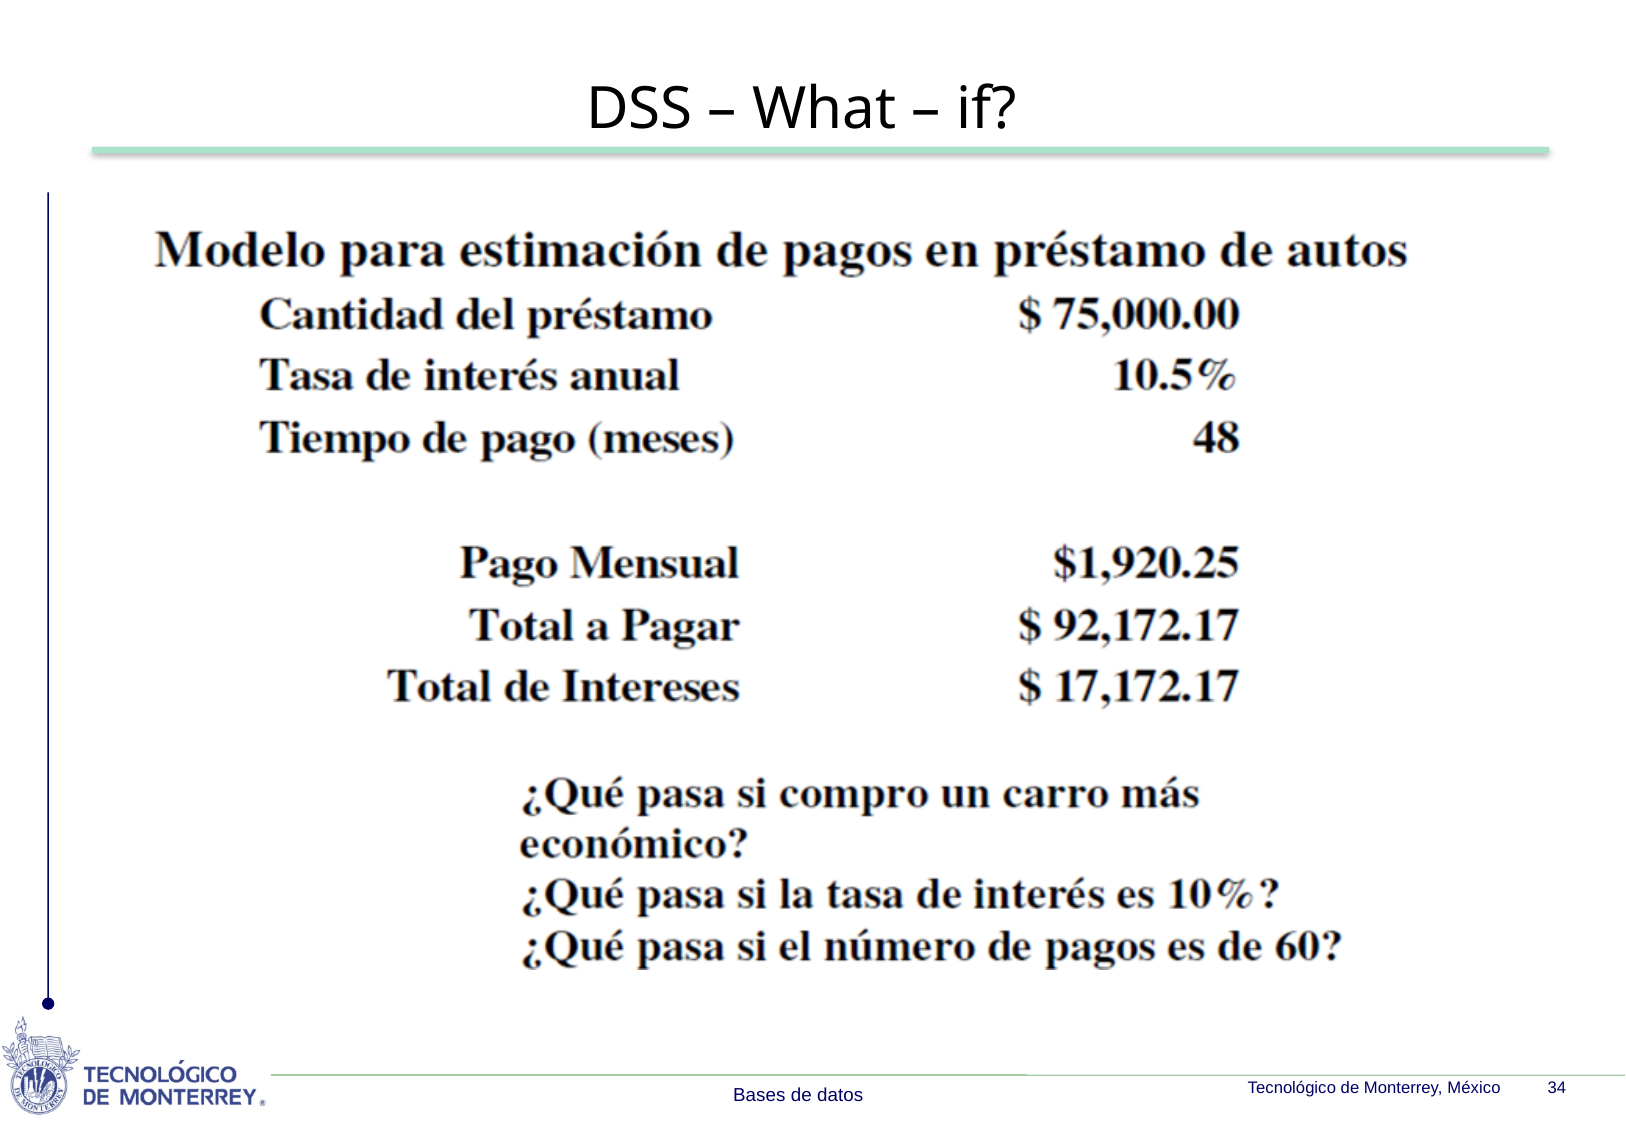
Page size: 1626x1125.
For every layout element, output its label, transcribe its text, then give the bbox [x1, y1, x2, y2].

text_box DSS – What – if? [255, 11, 1032, 199]
picture [0, 1014, 271, 1116]
picture [138, 223, 1418, 970]
